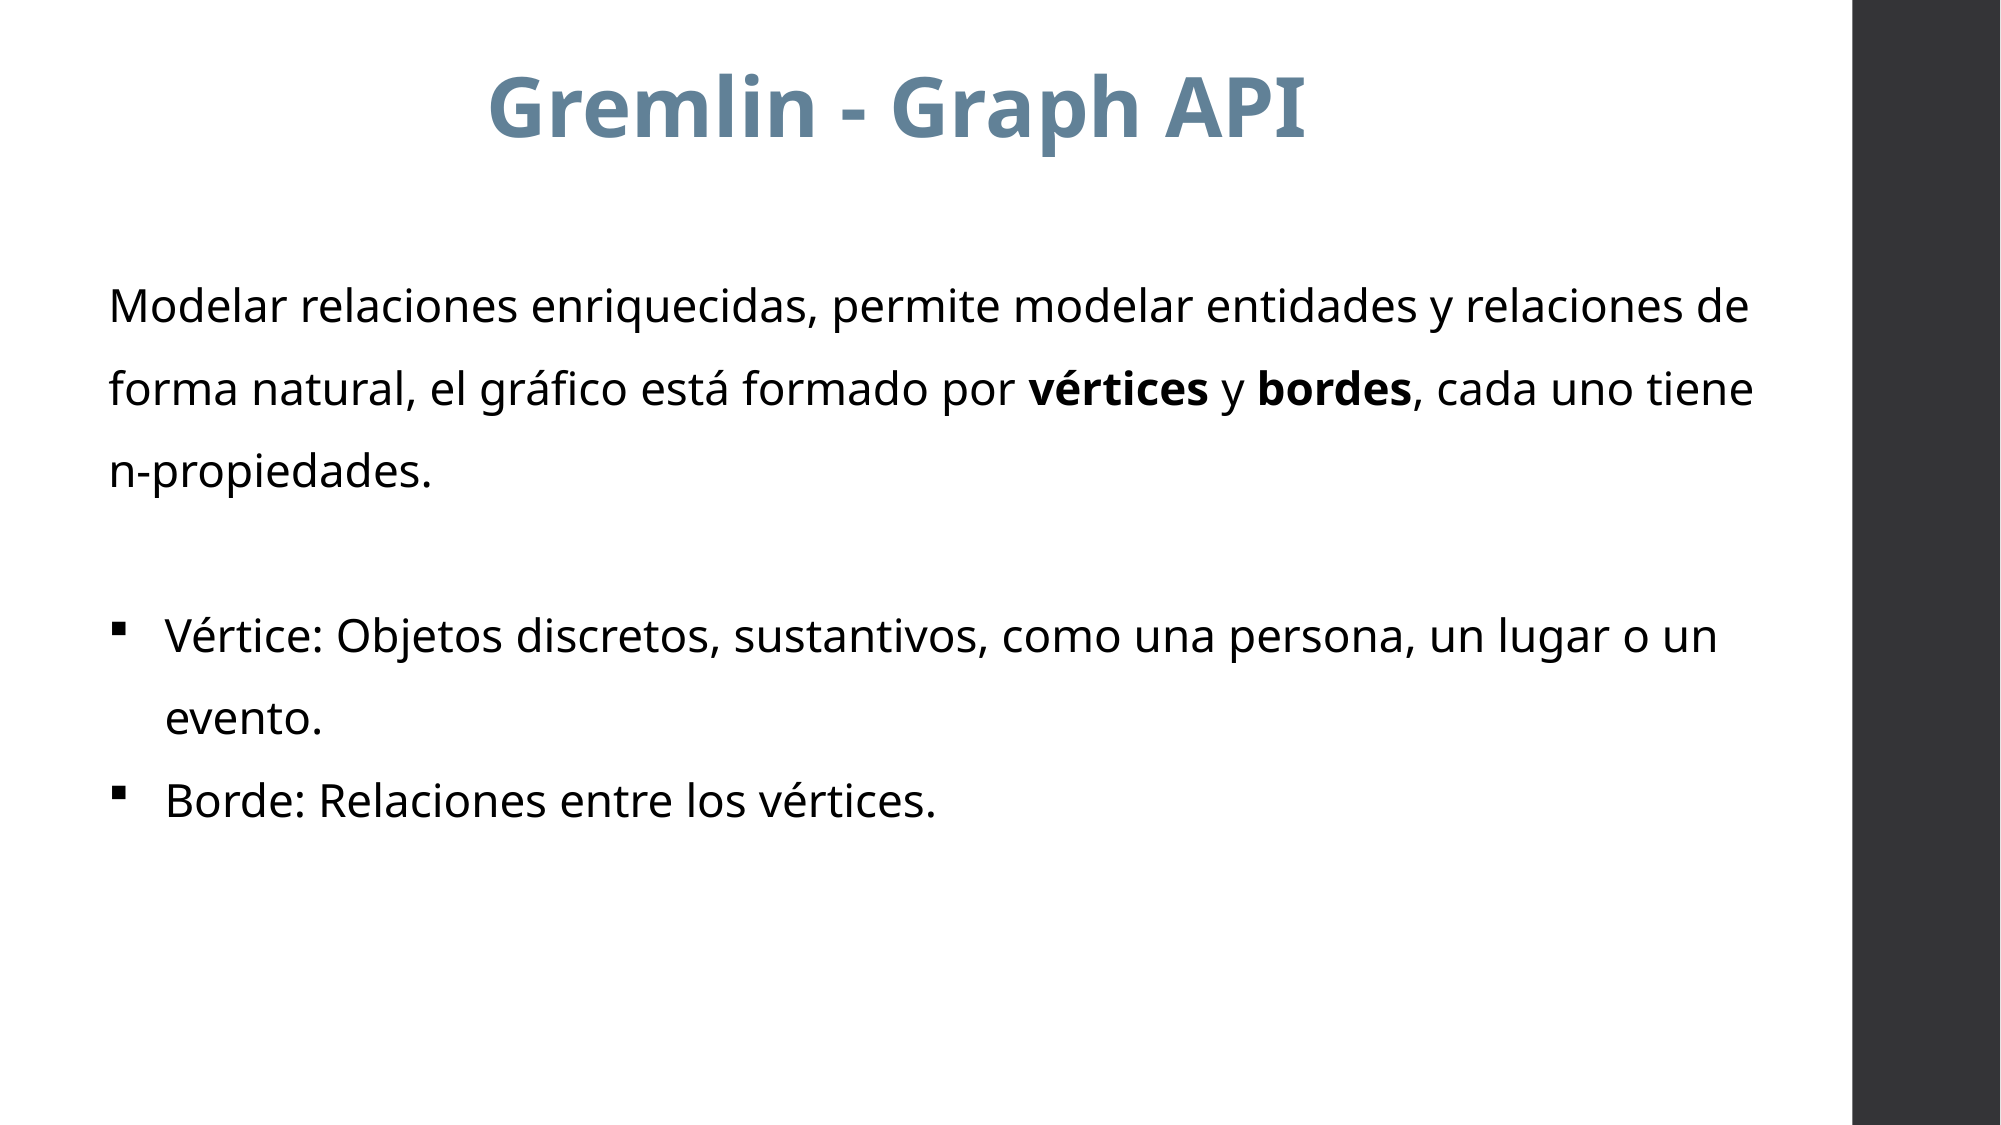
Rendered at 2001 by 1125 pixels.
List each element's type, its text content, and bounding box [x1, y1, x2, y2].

text_box Gremlin - Graph API [471, 47, 1323, 162]
text_box Modelar relaciones enriquecidas, permite modelar entidades y relaciones de forma natural, el gráfico está formado por vértices y bordes, cada uno tiene n-propiedades. Vértice: Objetos discretos, sustantivos, como una persona, un lugar o un evento. Borde: Relaciones entre los vértices. [93, 242, 1818, 914]
